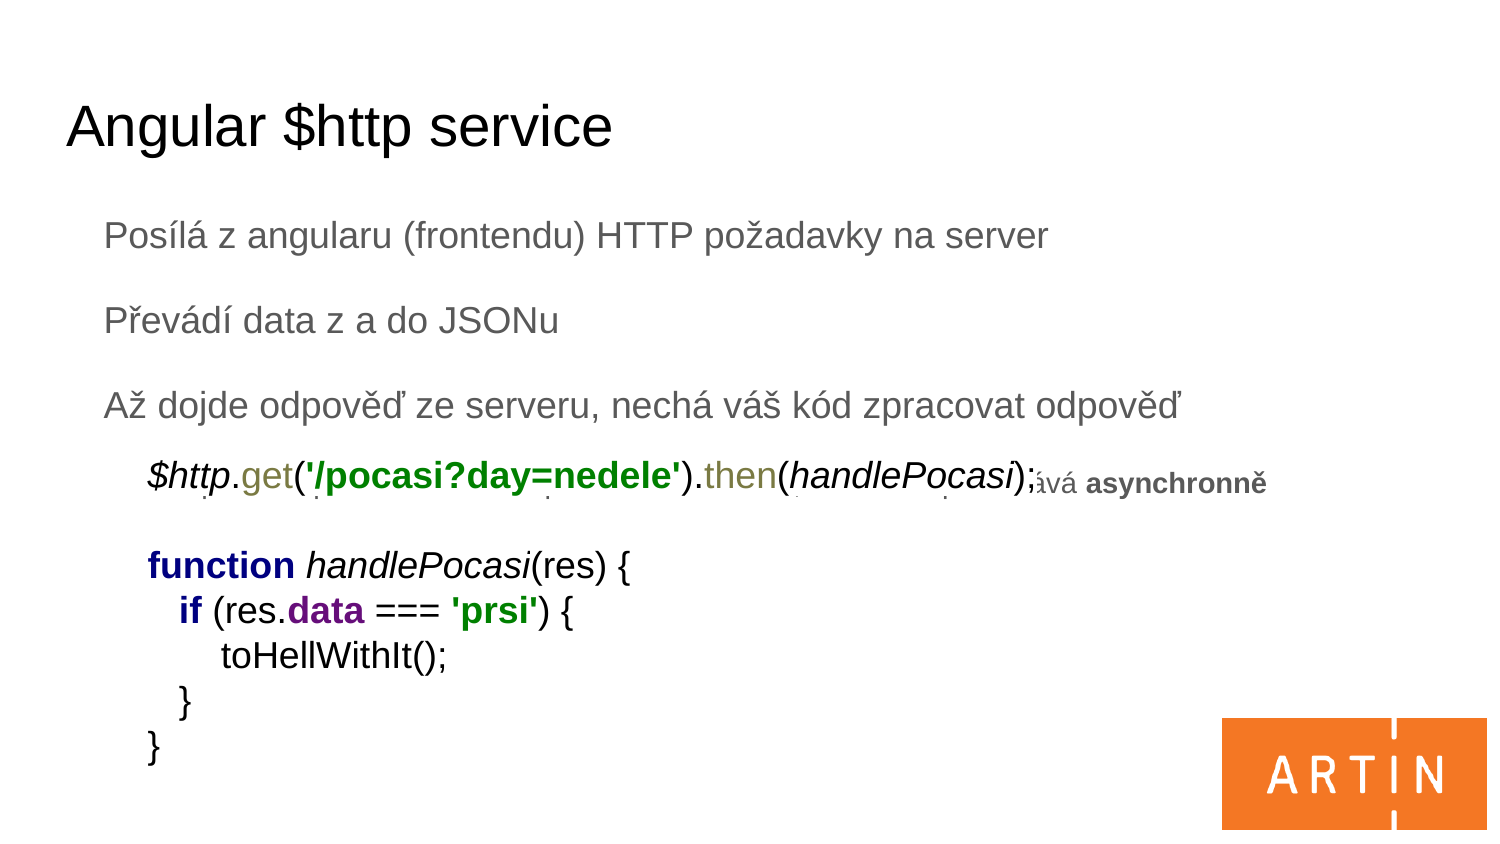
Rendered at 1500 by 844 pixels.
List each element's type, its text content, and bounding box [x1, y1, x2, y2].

text_box $http.get('/pocasi?day=nedele').then(handlePocasi); function handlePocasi(res) { if (res.data === 'prsi') { toHellWithIt(); } } [132, 435, 1196, 776]
list Posílá z angularu (frontendu) HTTP požadavky na server Převádí data z a do JSONu Až dojde odpověď ze serveru, nechá váš kód zpracovat odpověď z pohledu počítače se na odpověď čeká staletí, takže se zpracovává asynchronně [51, 189, 1449, 750]
picture [1222, 718, 1487, 830]
title Angular $http service [51, 72, 1449, 167]
